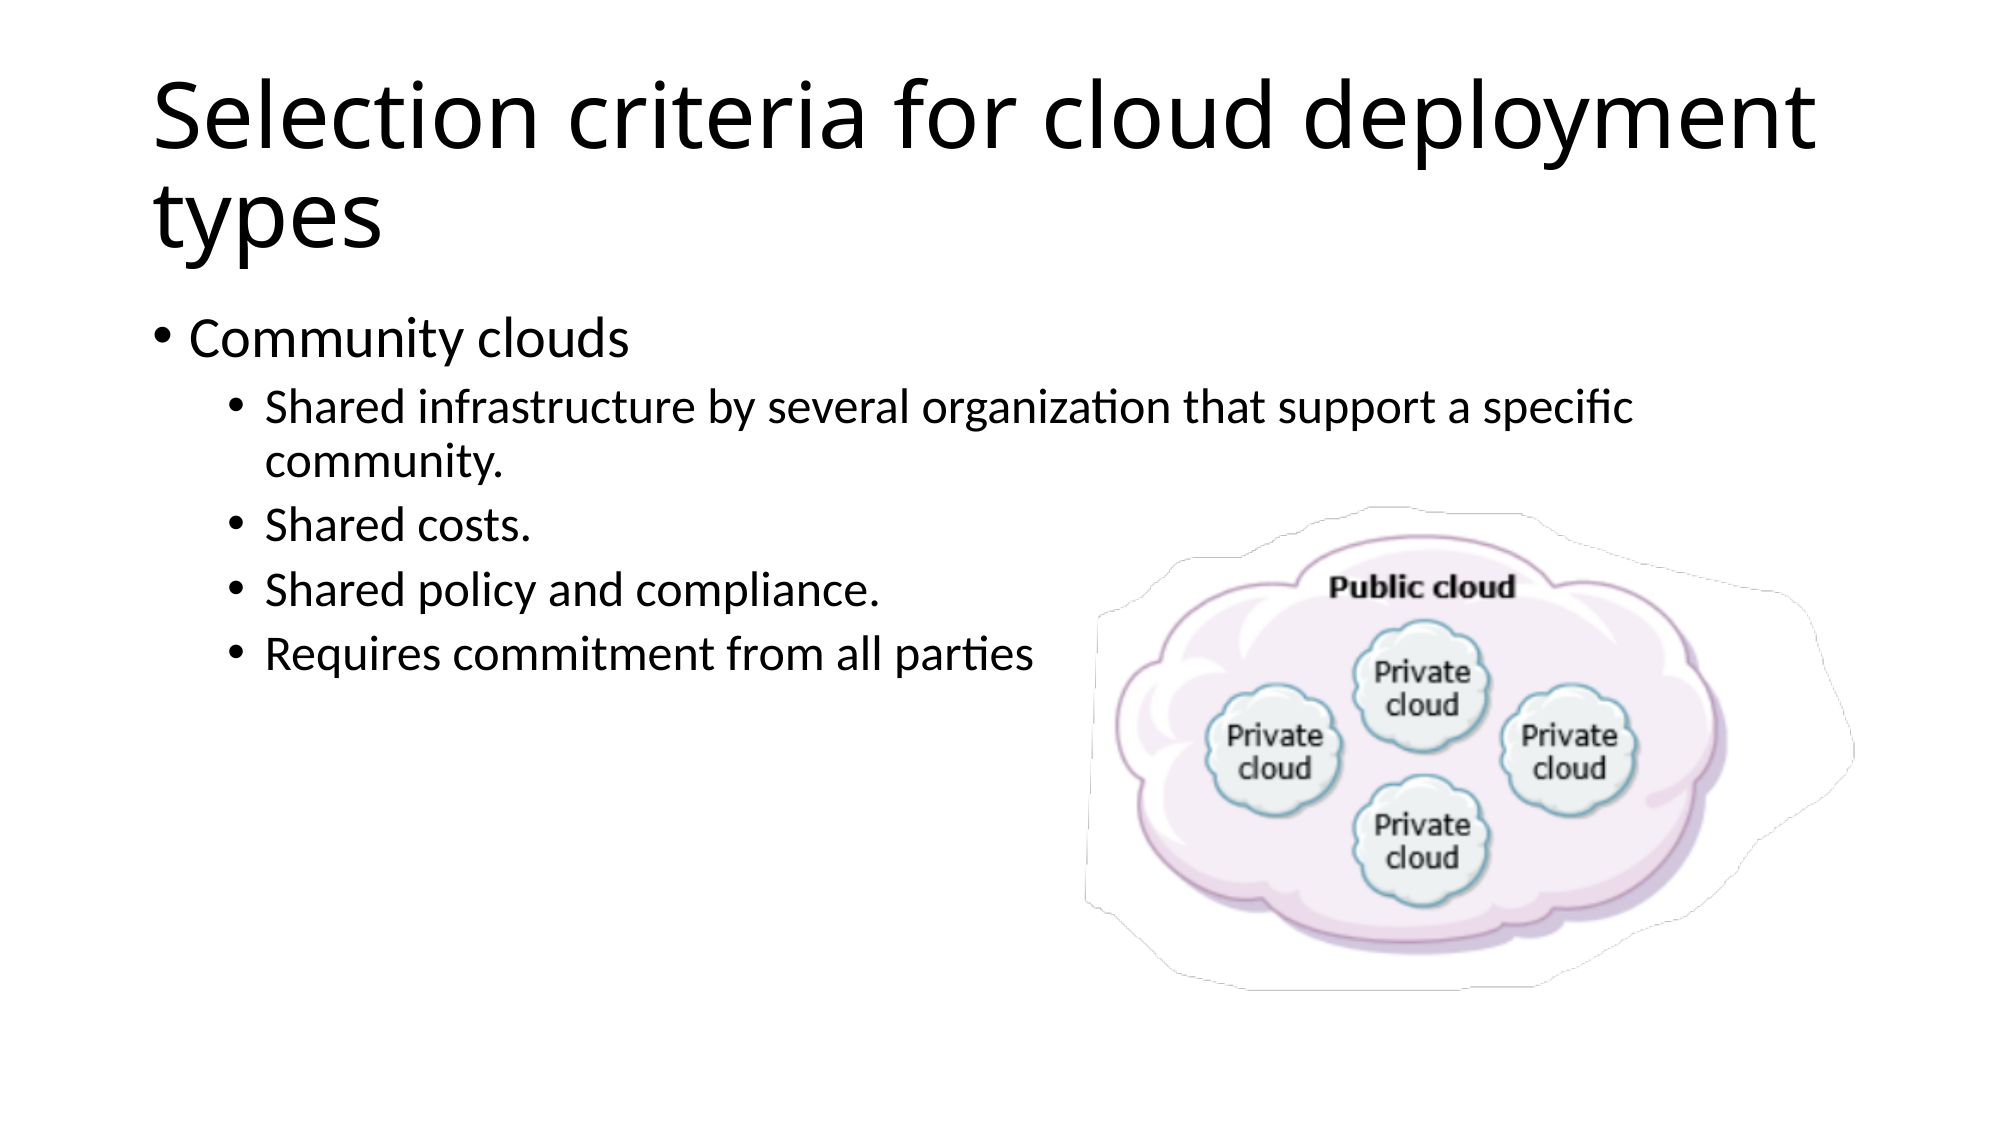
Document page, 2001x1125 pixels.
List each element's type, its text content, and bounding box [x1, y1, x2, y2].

list Community clouds Shared infrastructure by several organization that support a specific community. Shared costs. Shared policy and compliance. Requires commitment from all parties [137, 299, 1863, 1014]
picture [1077, 499, 1863, 999]
title Selection criteria for cloud deployment types [137, 59, 1863, 278]
